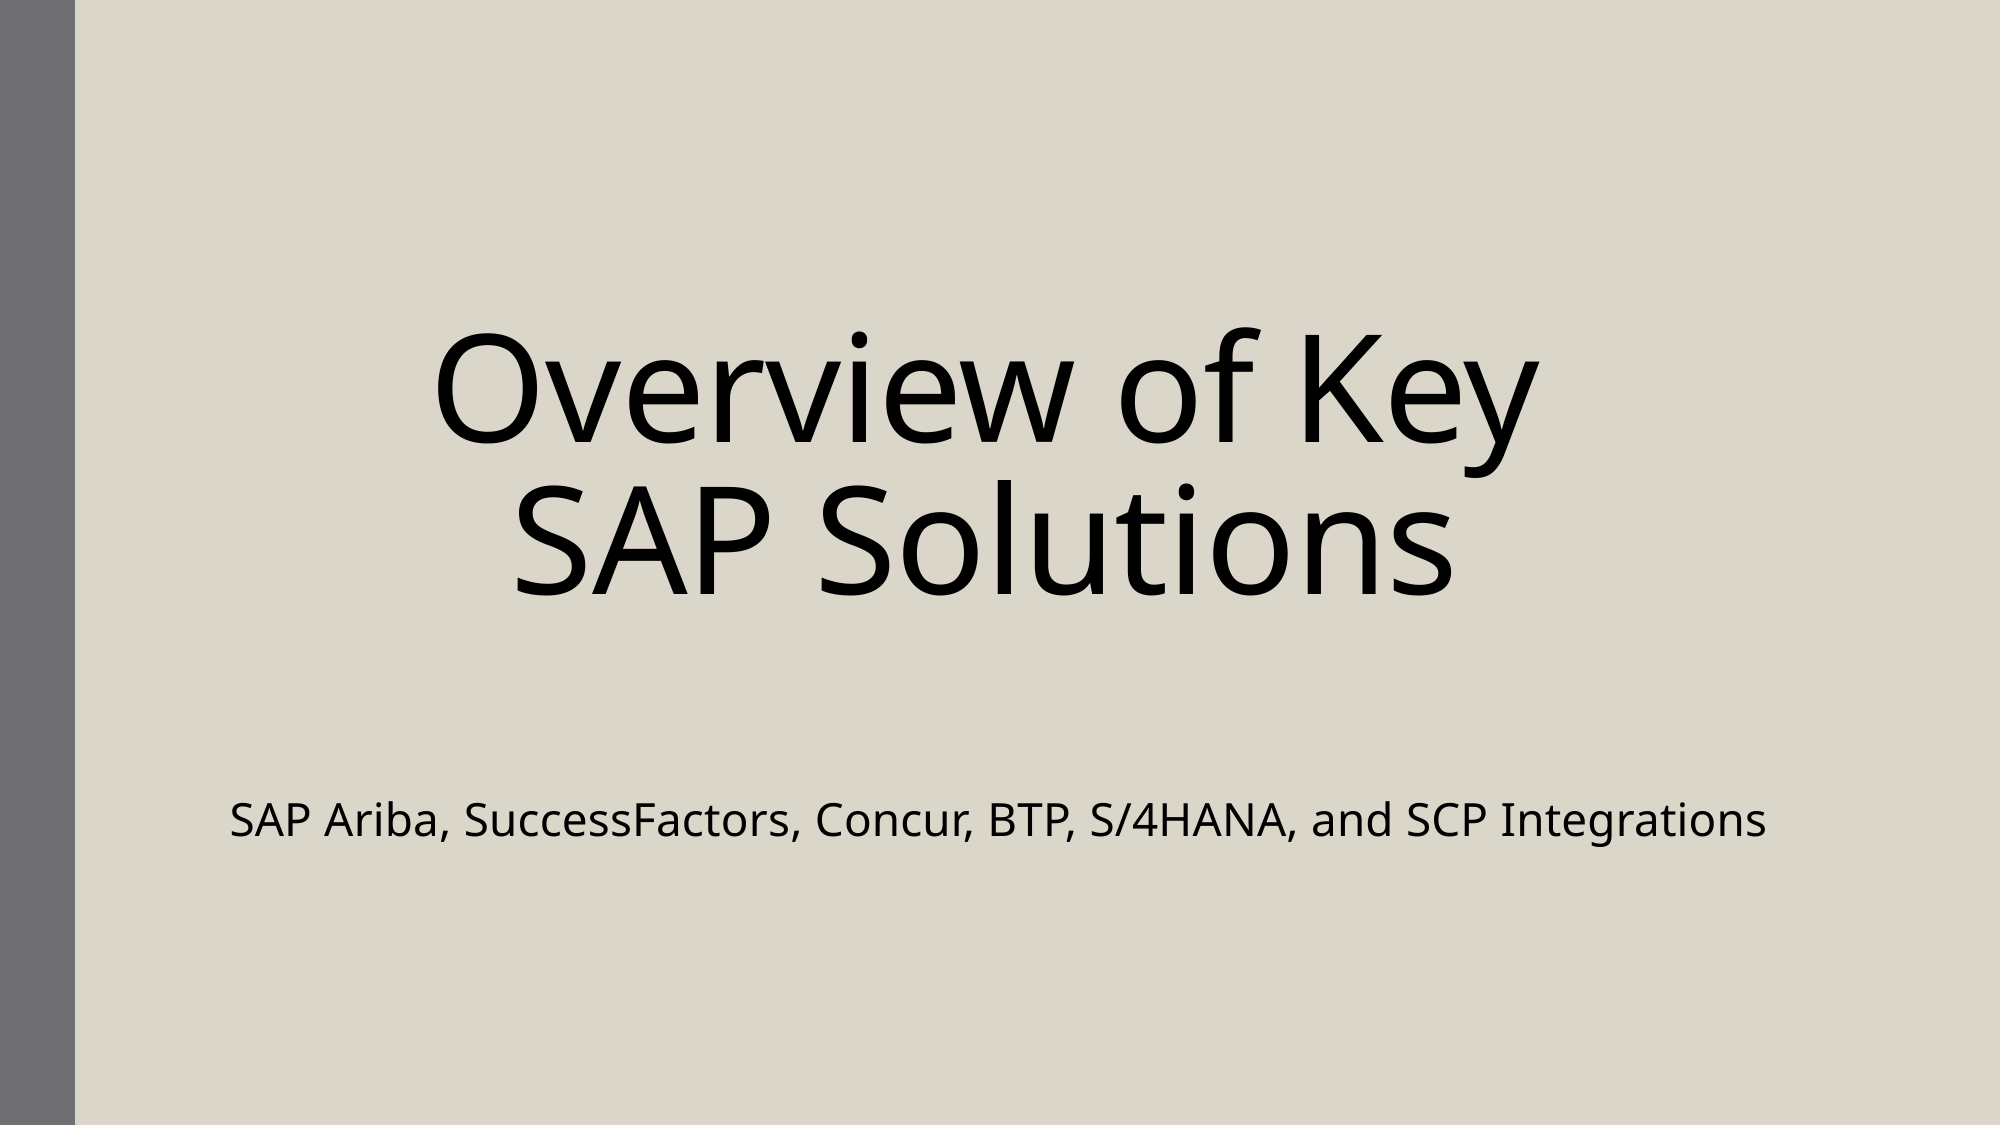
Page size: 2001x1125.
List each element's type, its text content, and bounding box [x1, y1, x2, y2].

subtitle SAP Ariba, SuccessFactors, Concur, BTP, S/4HANA, and SCP Integrations [167, 787, 1833, 1065]
title Overview of Key SAP Solutions [405, 274, 1564, 634]
